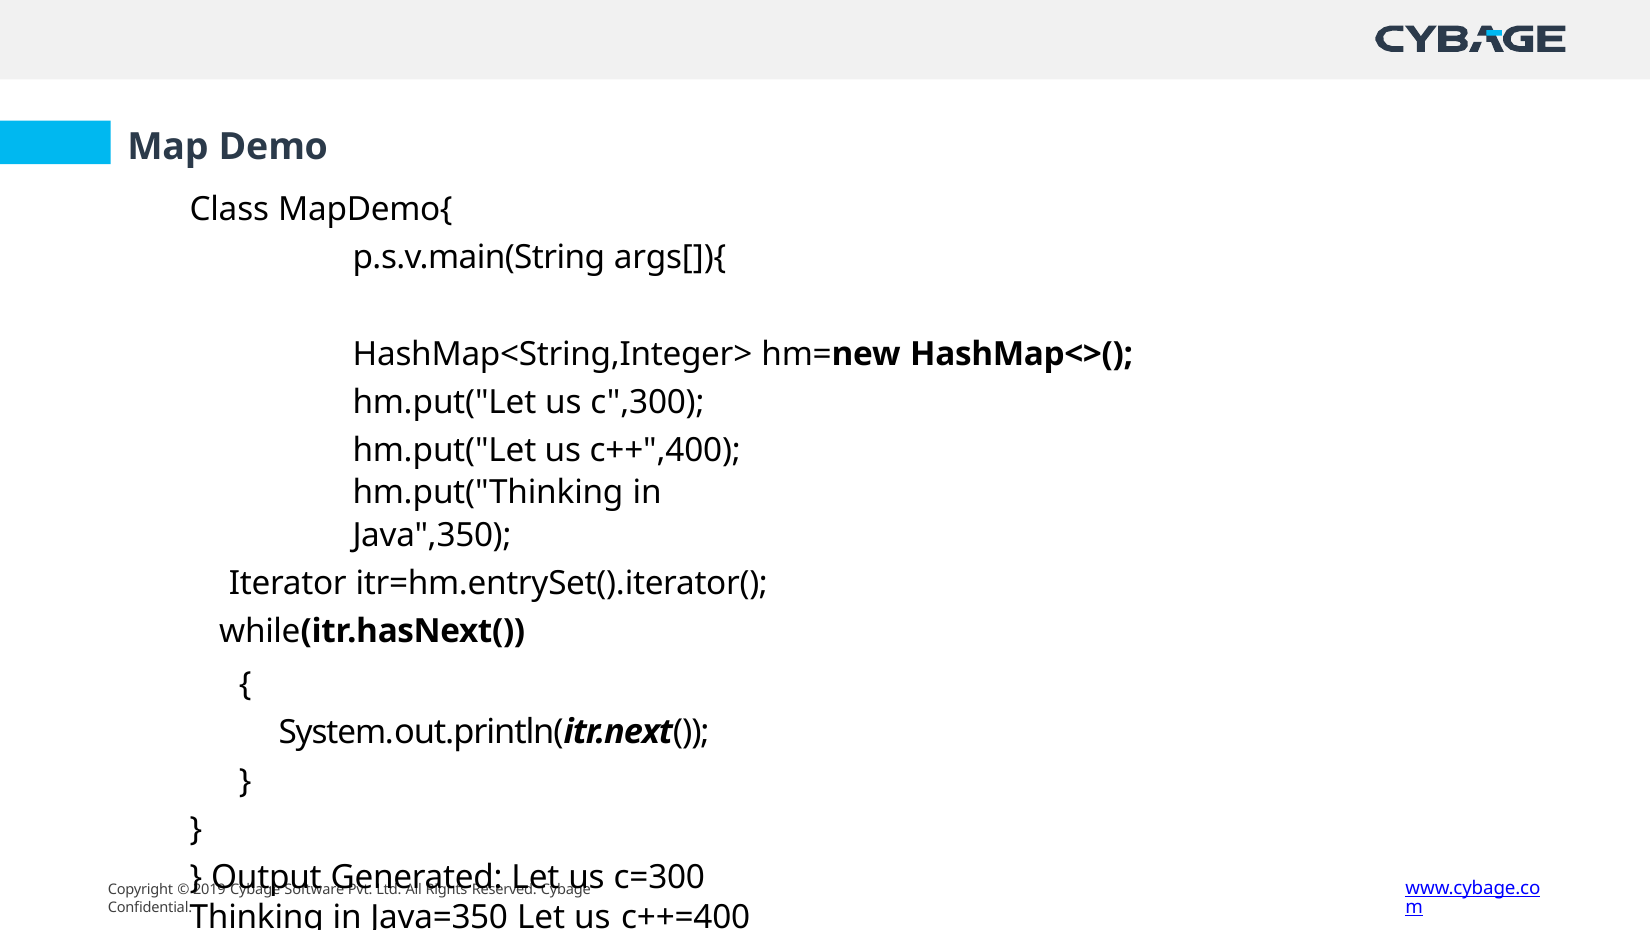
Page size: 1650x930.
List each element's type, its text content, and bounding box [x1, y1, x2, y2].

footer Copyright © 2019 Cybage Software Pvt. Ltd. All Rights Reserved. Cybage Confidential. [105, 877, 187, 930]
text_box Class MapDemo{ p.s.v.main(String args[]){ HashMap<String,Integer> hm=new HashMap<>(); hm.put("Let us c",300); hm.put("Let us c++",400); hm.put("Thinking in Java",350); Iterator itr=hm.entrySet().iterator(); while(itr.hasNext()) { System.out.println(itr.next()); } } } Output Generated: Let us c=300 Thinking in Java=350 Let us c++=400 [187, 176, 1276, 930]
text_box www.cybage.com [1403, 872, 1551, 902]
title Map Demo [125, 120, 330, 278]
